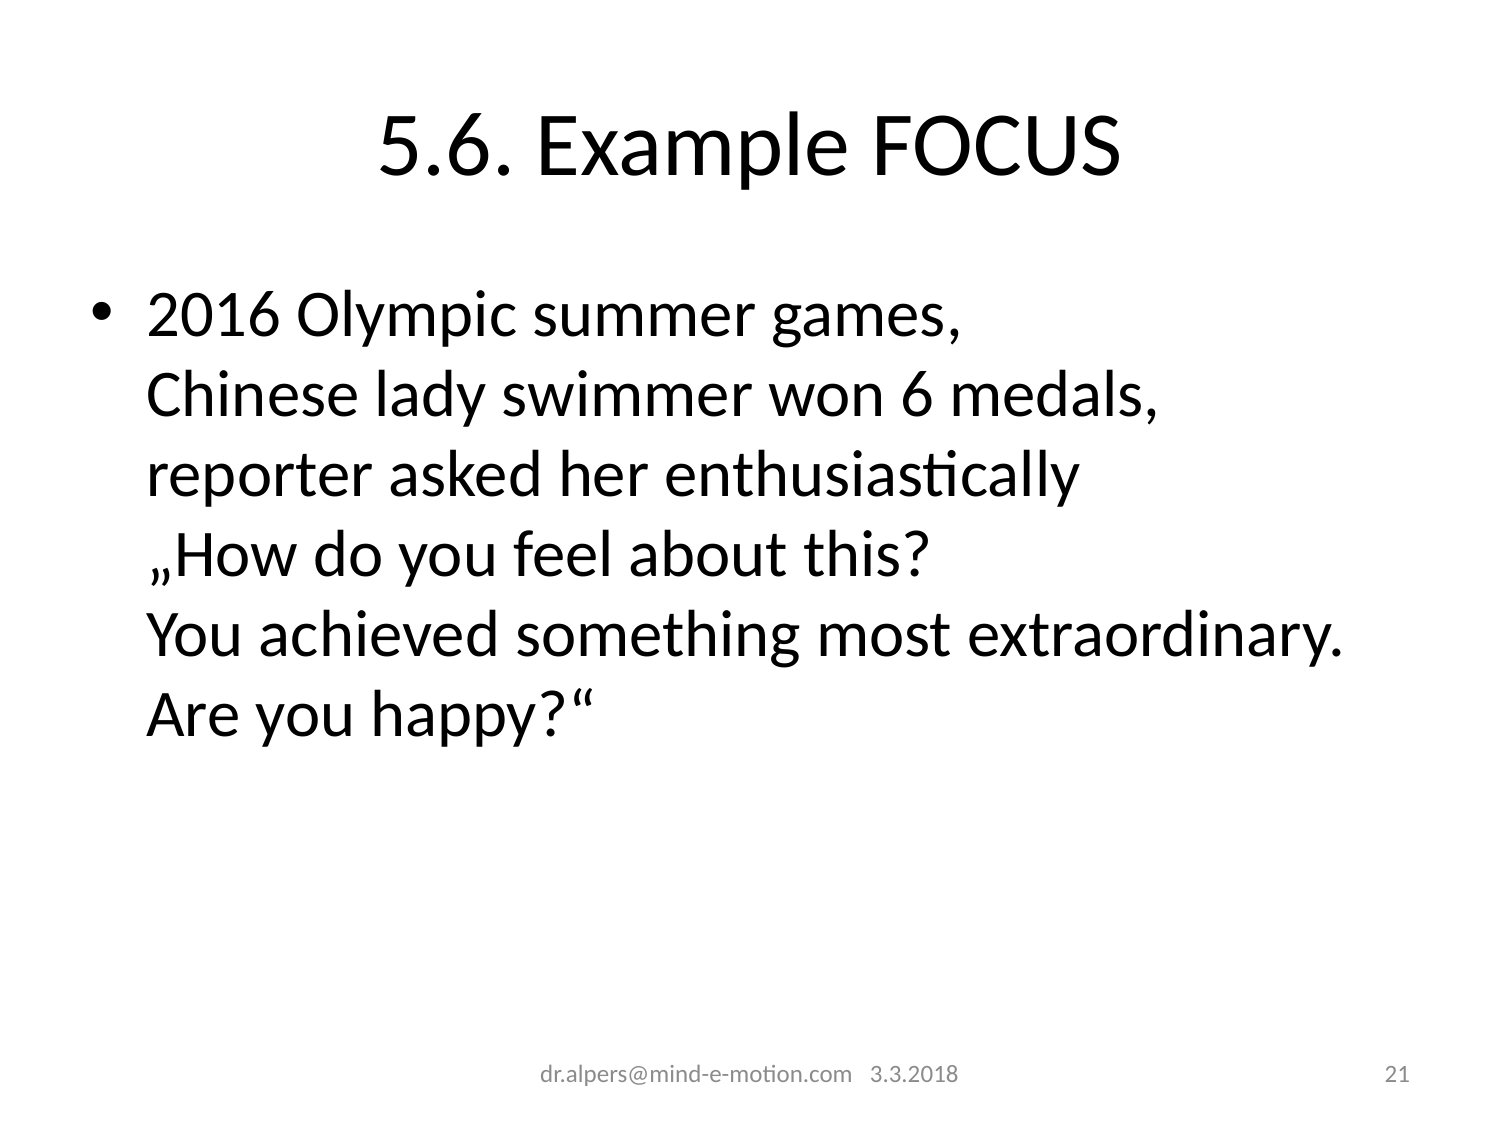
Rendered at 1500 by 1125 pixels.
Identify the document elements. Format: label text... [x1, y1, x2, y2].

slide_number 20 [1074, 1042, 1425, 1103]
footer dr.alpers@mind-e-motion.com 3.3.2018 [512, 1042, 988, 1103]
title 5.6. Example FOCUS [75, 45, 1425, 233]
list 2016 Olympic summer games, Chinese lady swimmer won 6 medals, reporter asked her enthusiastically „How do you feel about this? You achieved something most extraordinary. Are you happy?“ [75, 262, 1425, 1005]
